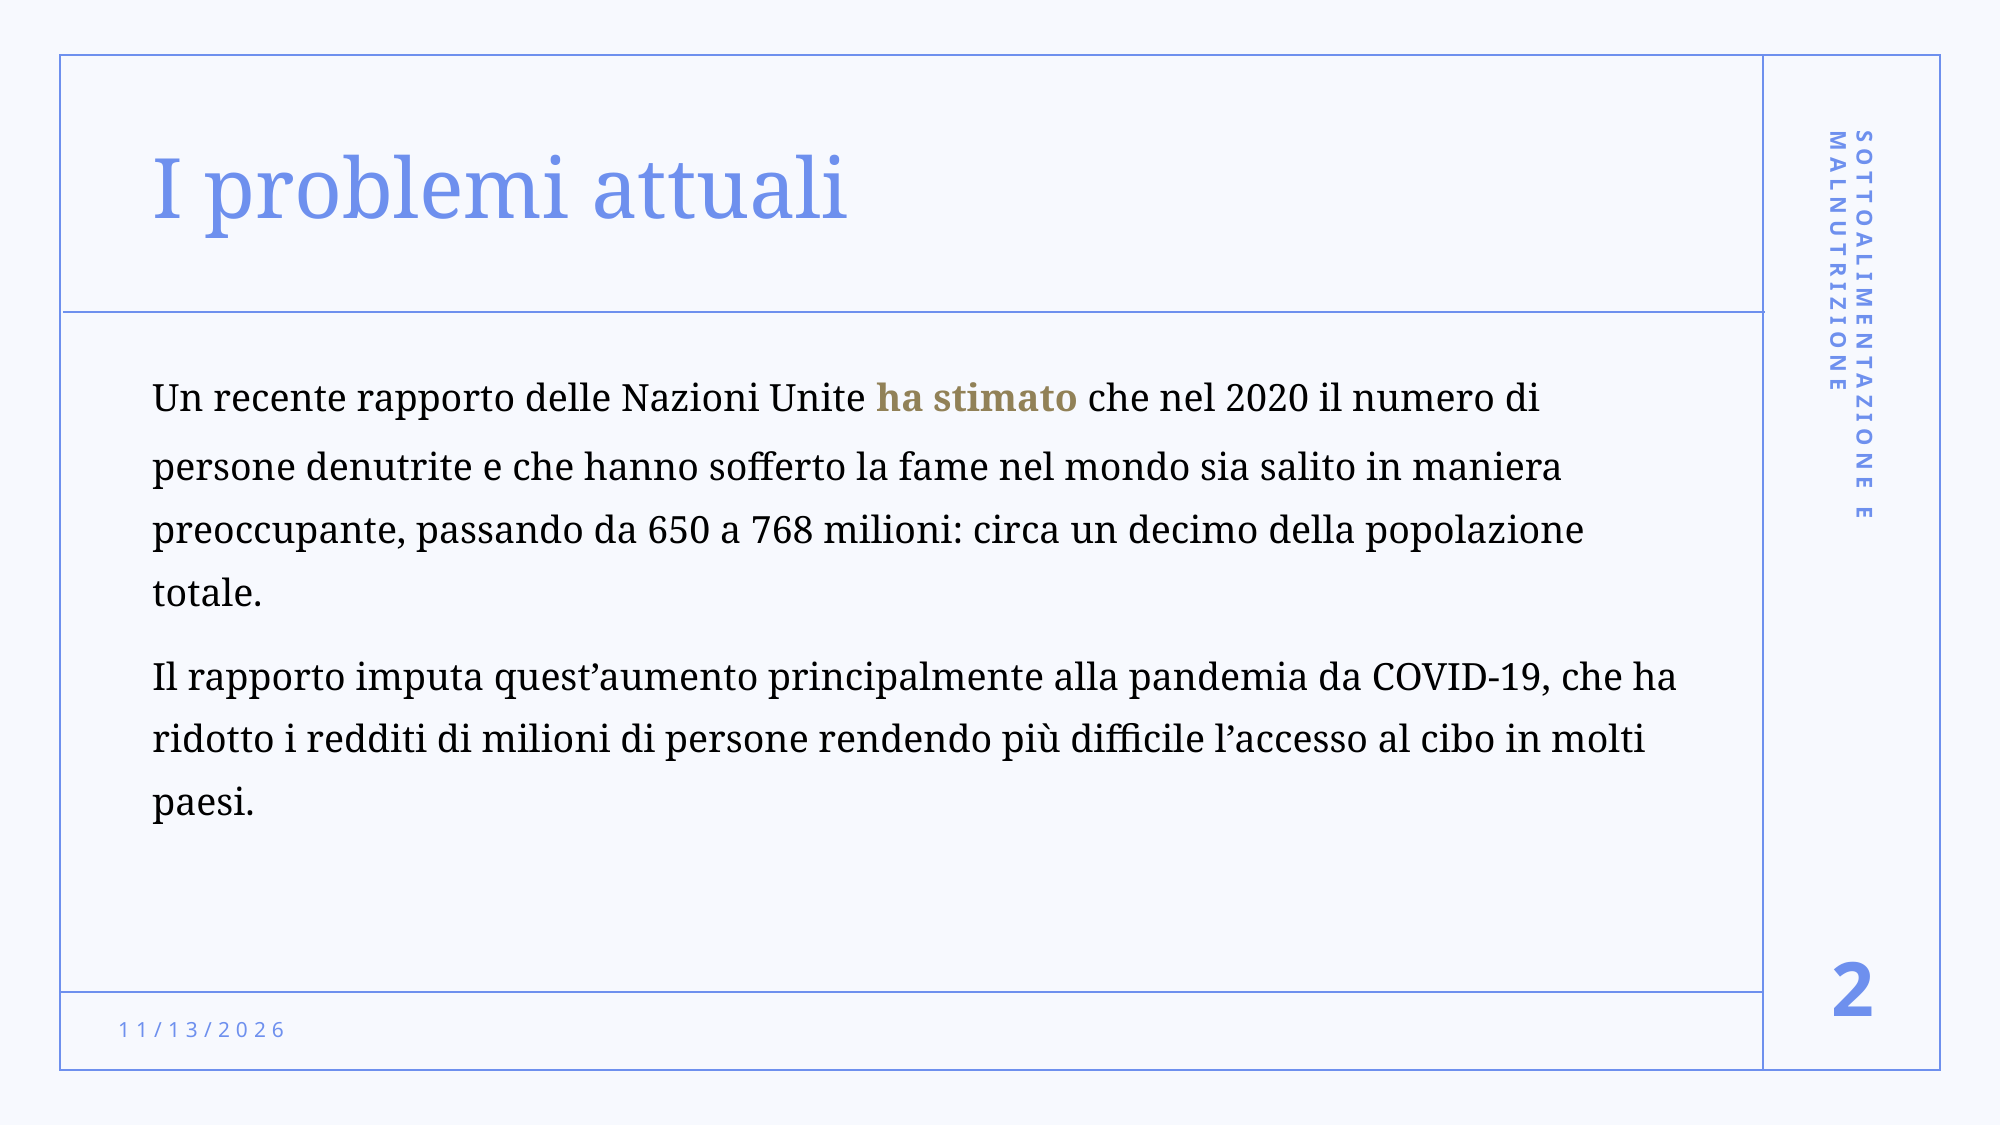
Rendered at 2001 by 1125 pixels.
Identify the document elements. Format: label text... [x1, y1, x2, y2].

list Un recente rapporto delle Nazioni Unite ha stimato che nel 2020 il numero di persone denutrite e che hanno sofferto la fame nel mondo sia salito in maniera preoccupante, passando da 650 a 768 milioni: circa un decimo della popolazione totale. Il rapporto imputa quest’aumento principalmente alla pandemia da COVID-19, che ha ridotto i redditi di milioni di persone rendendo più difficile l’accesso al cibo in molti paesi. [137, 345, 1701, 944]
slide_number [103, 1007, 621, 1055]
title I problemi attuali [137, 89, 1701, 294]
slide_number 2 [1775, 930, 1932, 1055]
footer Sottoalimentazione e Malnutrizione [1822, 115, 1883, 791]
